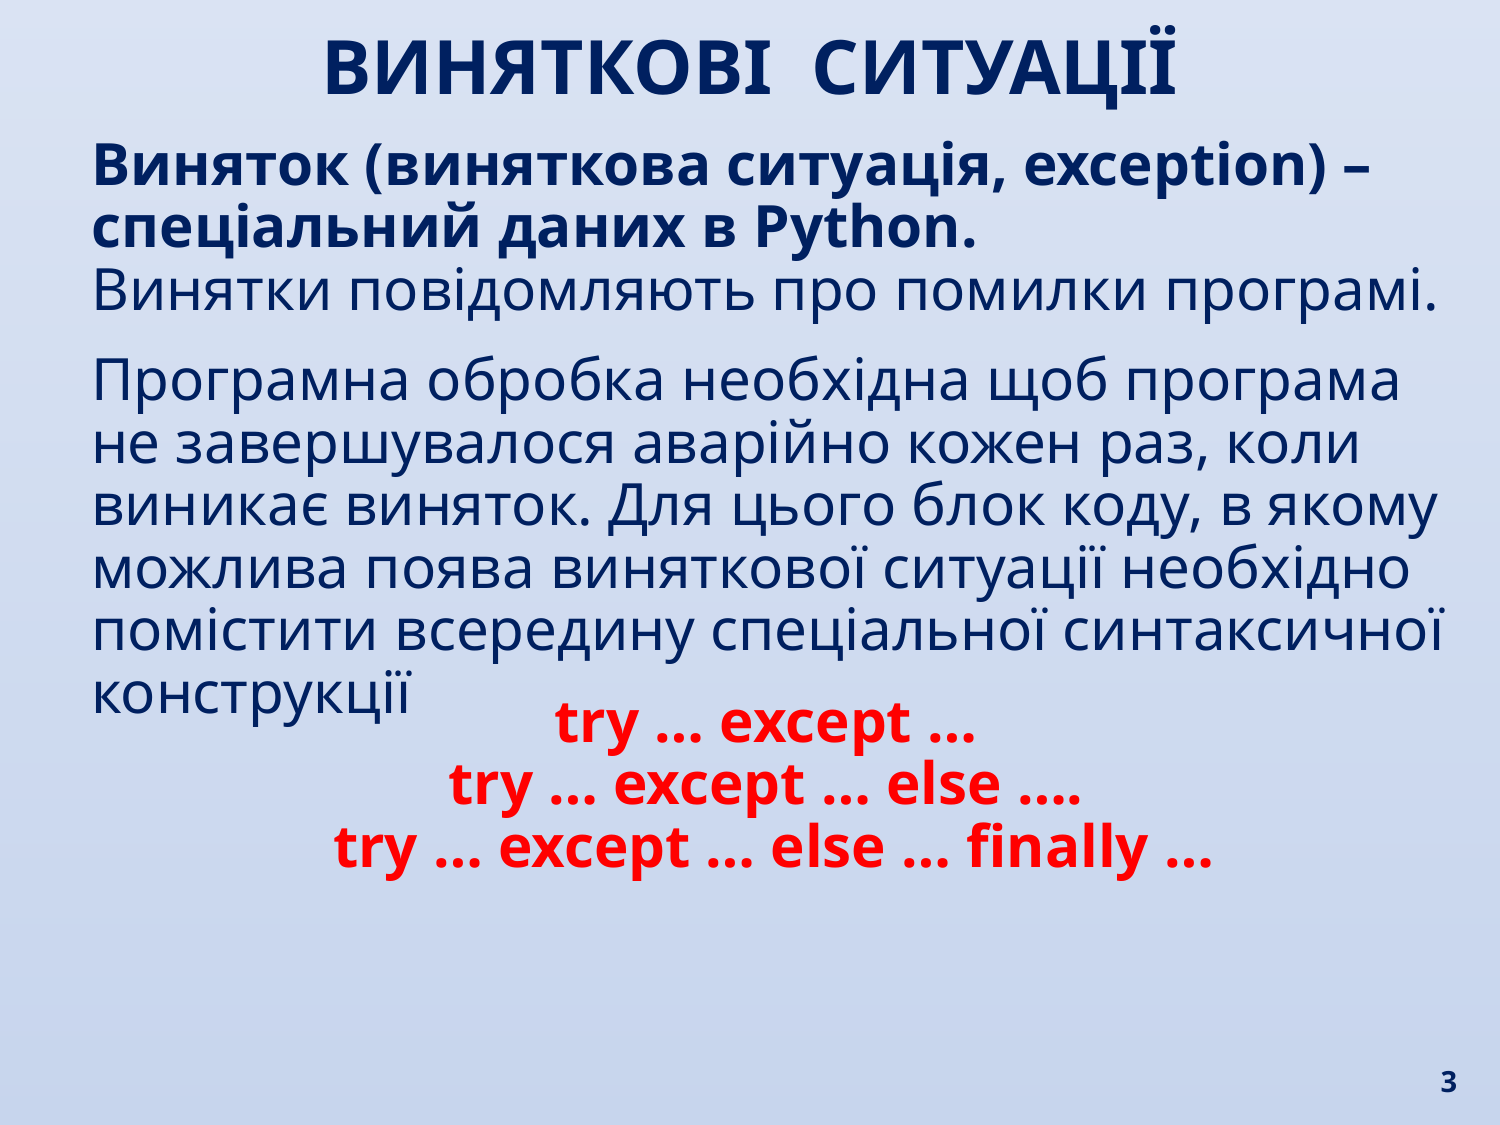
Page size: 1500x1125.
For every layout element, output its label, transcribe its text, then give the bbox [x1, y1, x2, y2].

text_box try … except … try … except … else …. try … except … else … finally … [76, 733, 1472, 887]
text_box 3 [1399, 1035, 1473, 1111]
text_box Програмна обробка необхідна щоб програма не завершувалося аварійно кожен раз, коли виникає виняток. Для цього блок коду, в якому можлива поява виняткової ситуації необхідно помістити всередину спеціальної синтаксичної конструкції [76, 342, 1472, 733]
text_box Виняток (виняткова ситуація, exception) – спеціальний даних в Python. Винятки повідомляють про помилки програмі. [76, 126, 1473, 330]
text_box ВИНЯТКОВІ СИТУАЦІЇ [17, 12, 1483, 118]
